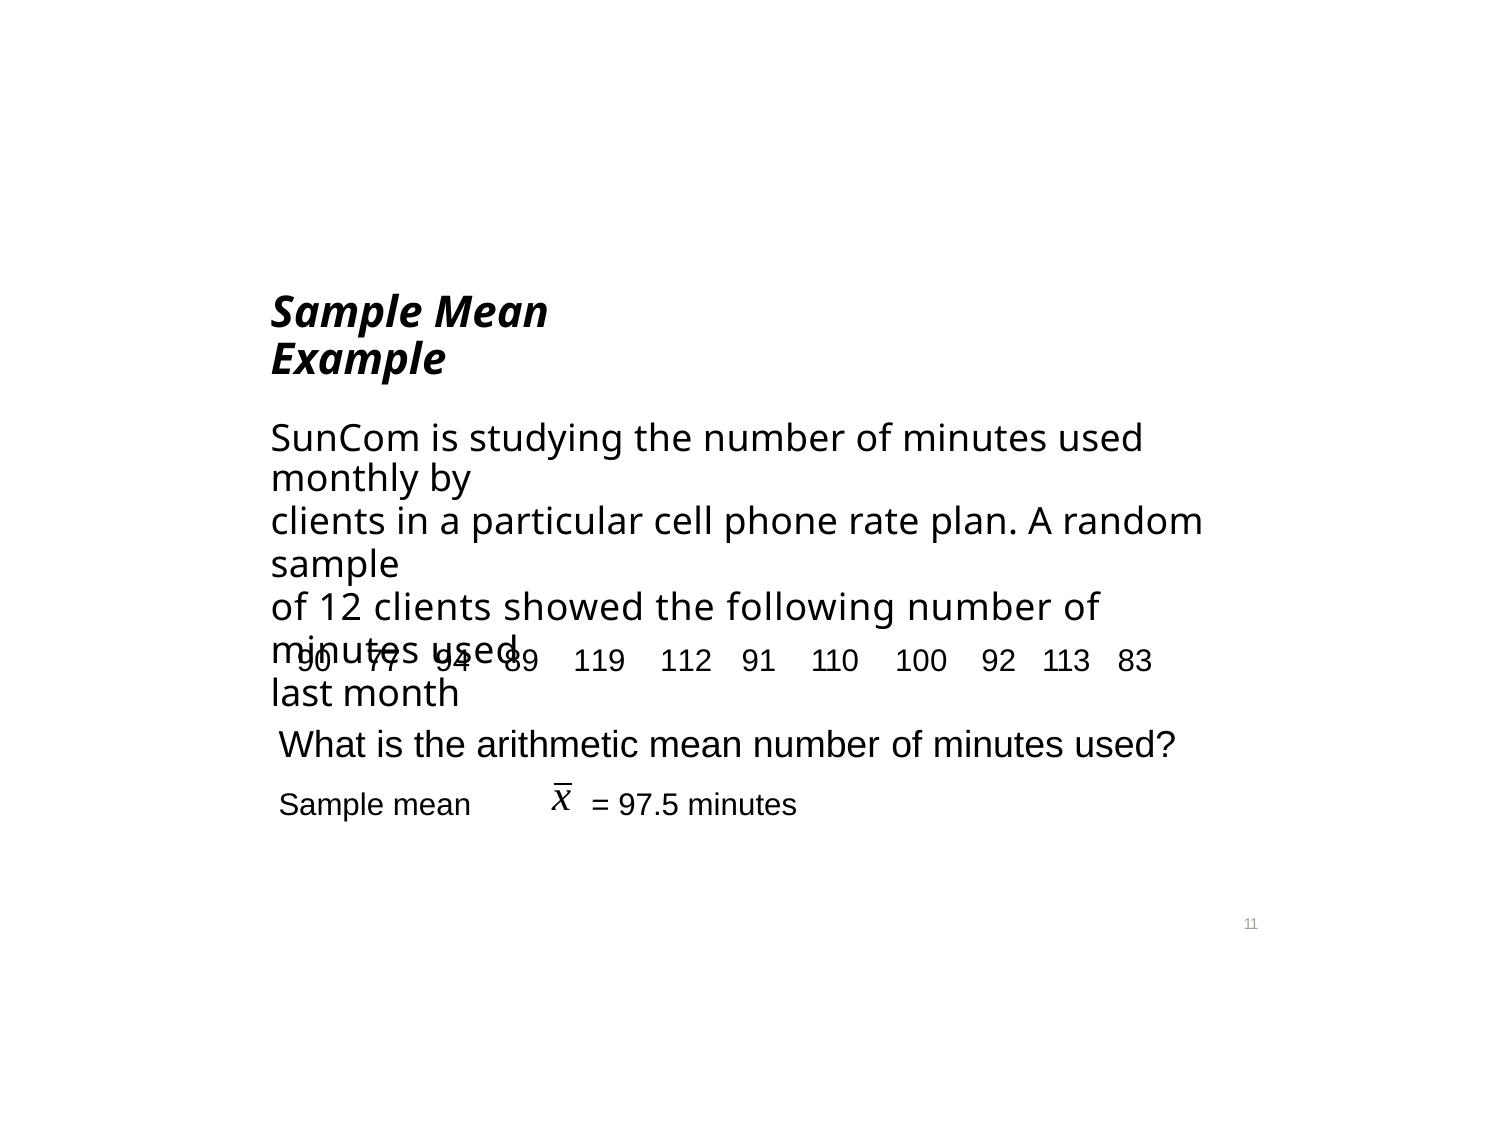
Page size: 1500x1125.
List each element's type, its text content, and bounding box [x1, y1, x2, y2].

text_box 119 112 [571, 642, 714, 677]
text_box = 97.5 minutes [590, 786, 804, 821]
text_box [553, 767, 573, 786]
text_box Sample mean [277, 786, 478, 821]
text_box 11 [1242, 914, 1263, 933]
text_box of minutes used? [889, 723, 1184, 764]
text_box 110 [809, 642, 868, 677]
text_box Sample Mean Example [269, 287, 684, 335]
text_box 100 [893, 642, 954, 677]
text_box SunCom is studying the number of minutes used monthly by clients in a particular cell phone rate plan. A random sample of 12 clients showed the following number of minutes used last month [268, 416, 1256, 586]
text_box 91 [740, 642, 783, 677]
text_box 89 [502, 642, 546, 677]
text_box 83 [1116, 642, 1159, 677]
text_box 113 [1040, 642, 1099, 677]
text_box What is the arithmetic mean number x [277, 723, 888, 822]
text_box 77 94 [364, 642, 476, 677]
text_box 90 [295, 642, 338, 677]
text_box 92 [979, 642, 1023, 677]
